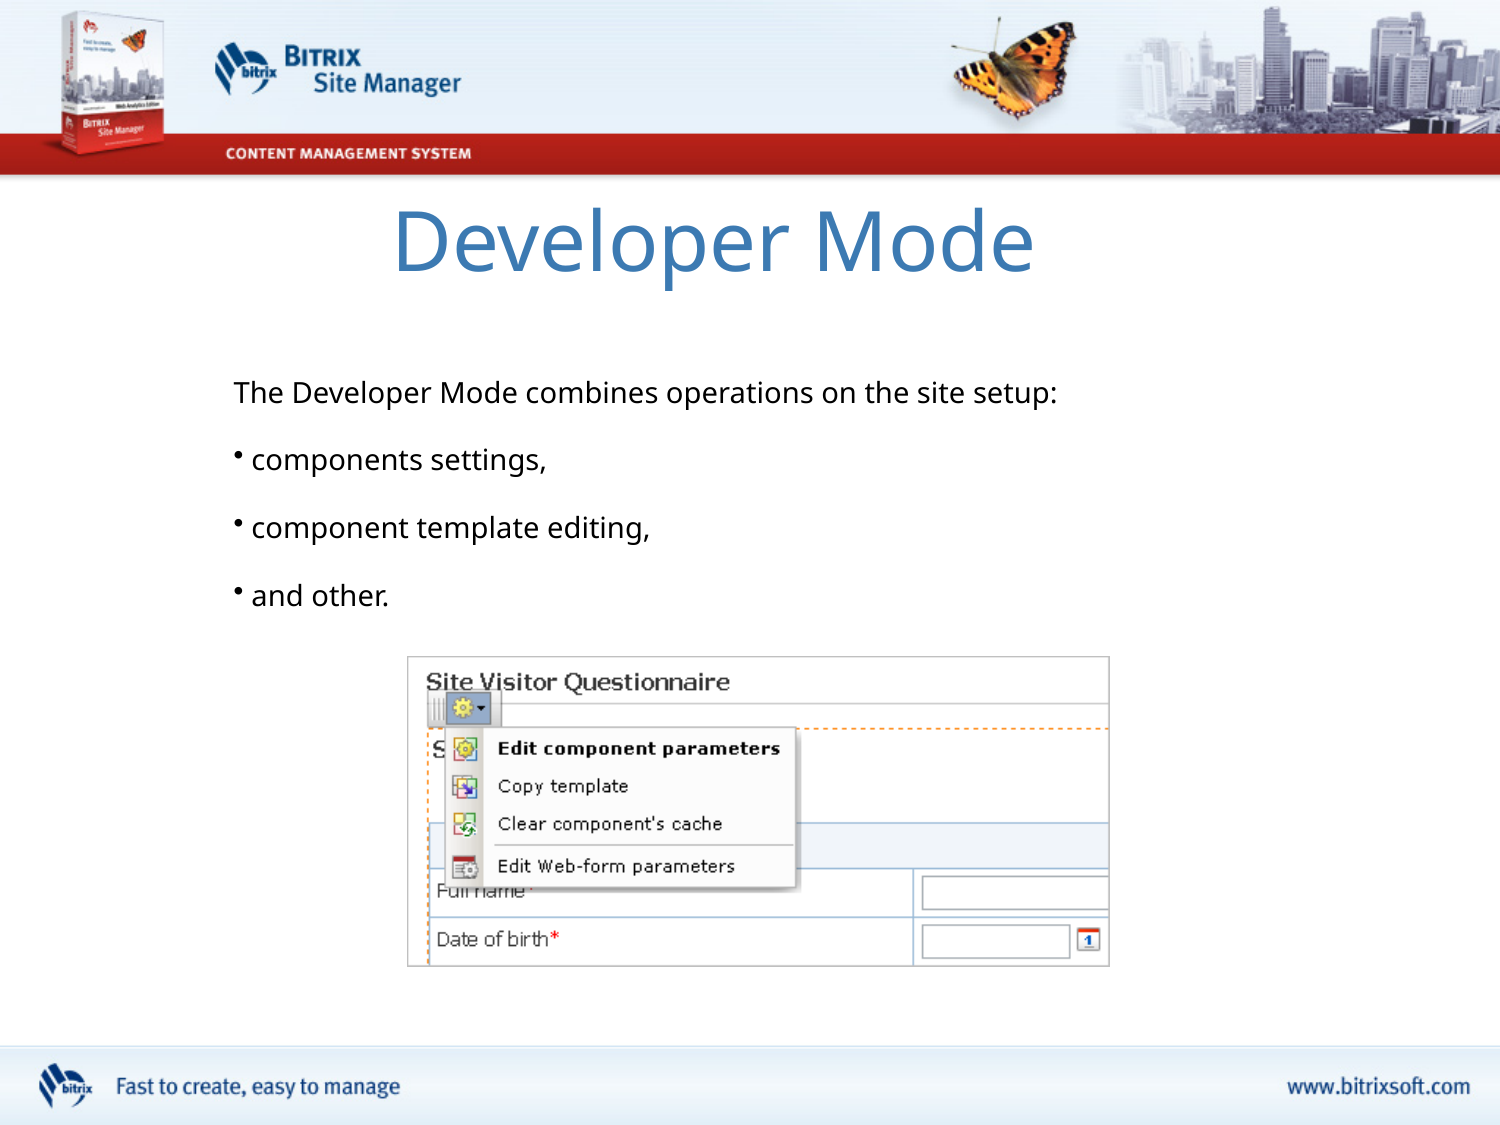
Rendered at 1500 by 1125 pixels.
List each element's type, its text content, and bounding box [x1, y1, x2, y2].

picture [0, 0, 1500, 1125]
subtitle The Developer Mode combines operations on the site setup: components settings, component template editing, and other. [218, 373, 1269, 661]
title Developer Mode [112, 184, 1317, 291]
